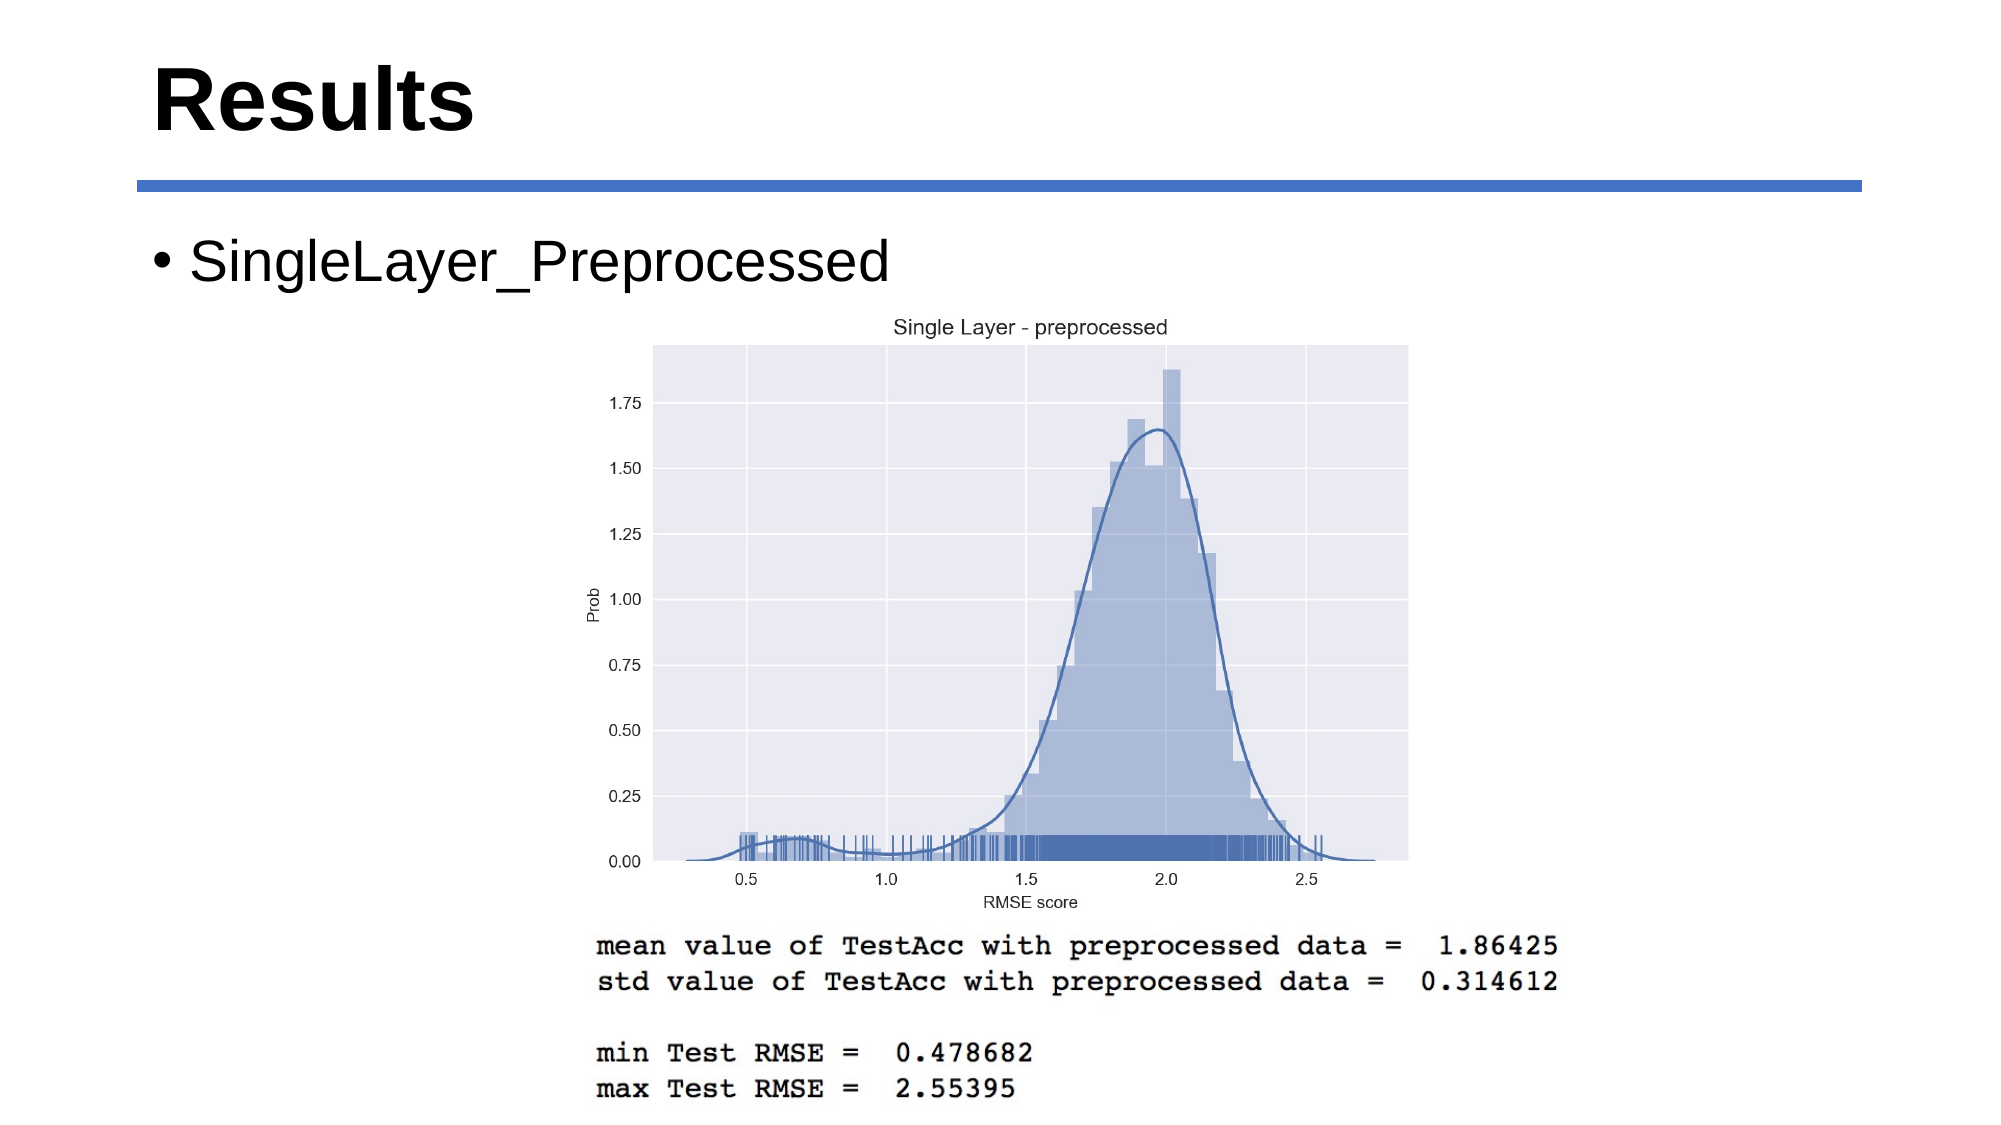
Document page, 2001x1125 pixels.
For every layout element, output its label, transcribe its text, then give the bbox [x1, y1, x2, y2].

picture [583, 305, 1416, 917]
title Results [137, 44, 1863, 158]
picture [584, 925, 1580, 1114]
list SingleLayer_Preprocessed [137, 223, 1863, 1091]
